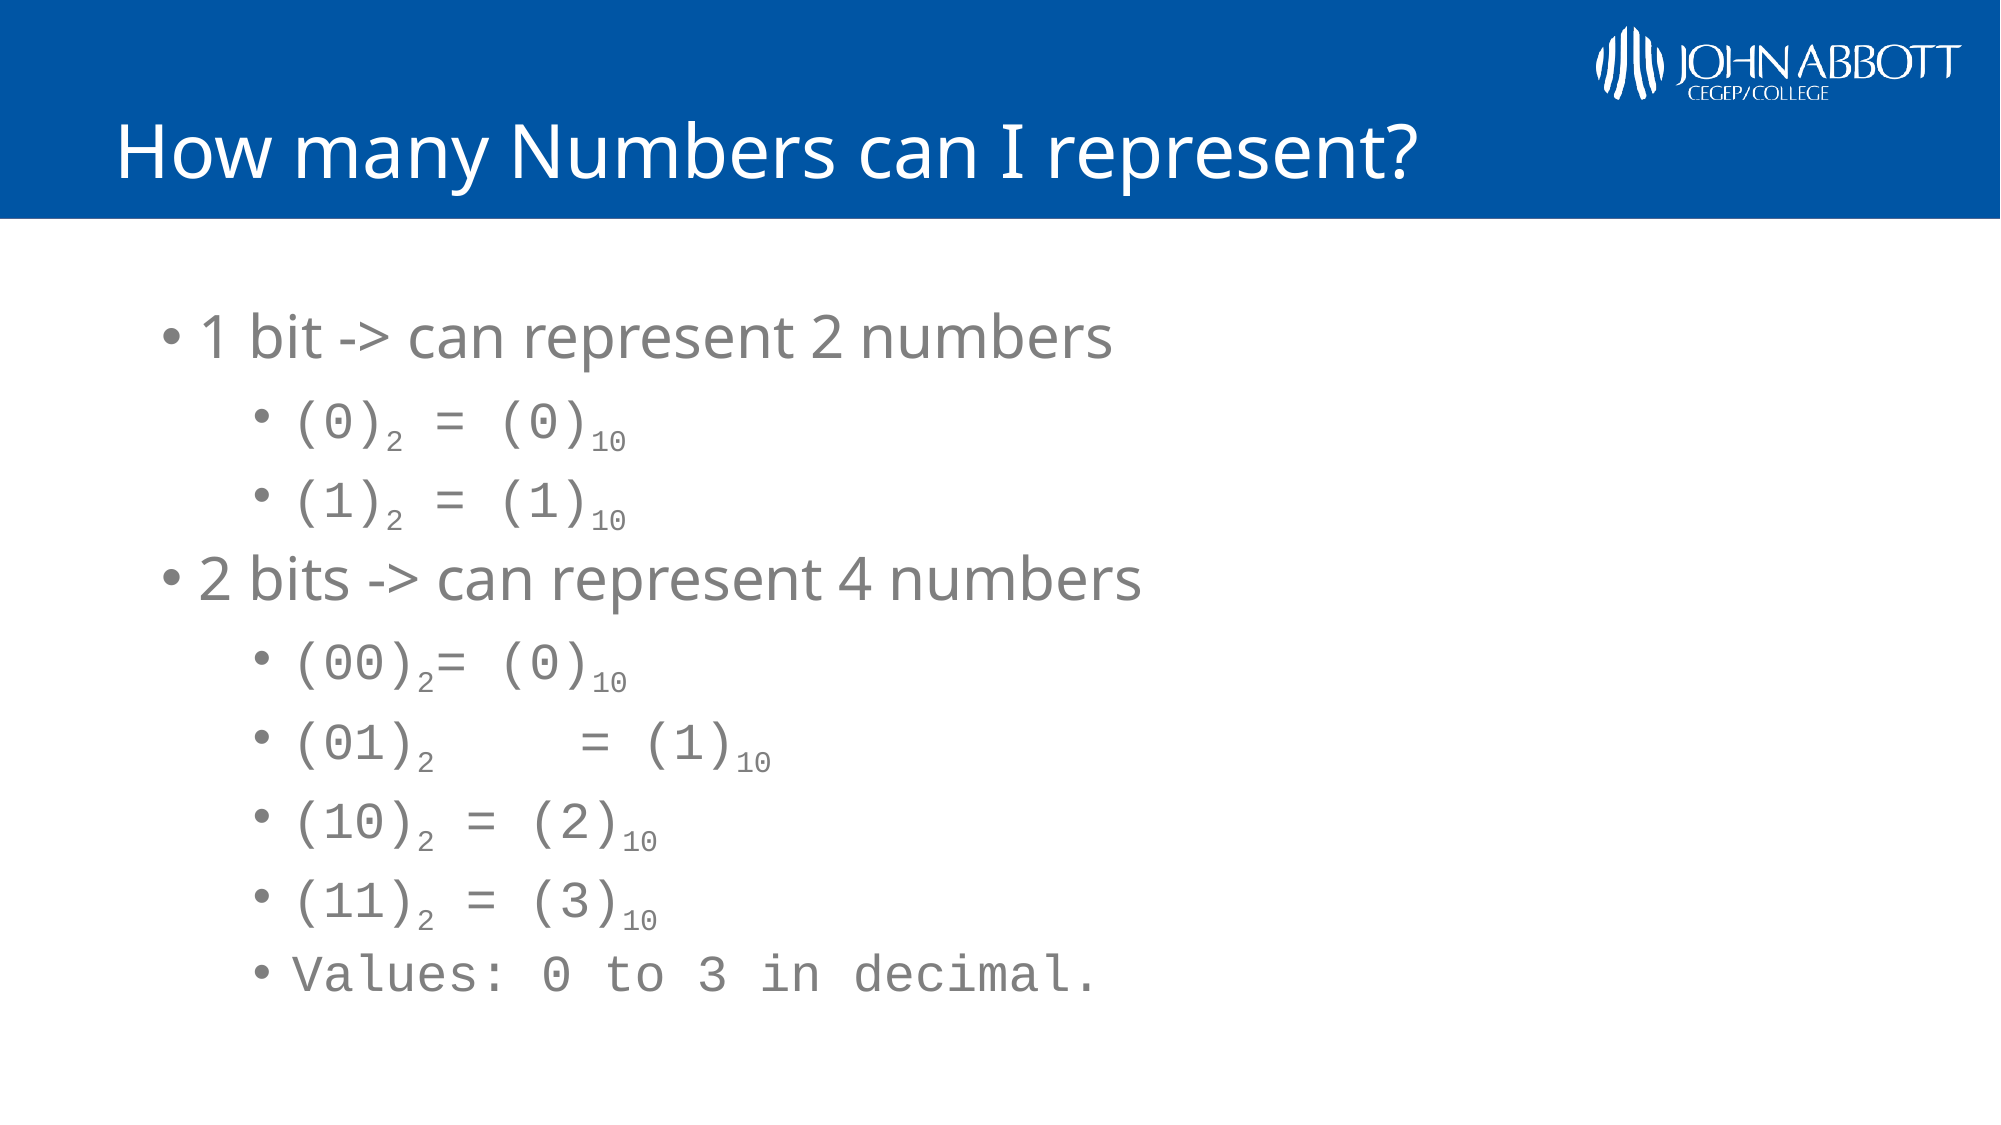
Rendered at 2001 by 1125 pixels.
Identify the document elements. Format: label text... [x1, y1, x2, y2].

title How many Numbers can I represent? [99, 0, 1863, 202]
list 1 bit -> can represent 2 numbers (0)2 = (0)10 (1)2 = (1)10 2 bits -> can represent 4 numbers (00)2 = (0)10 (01)2 = (1)10 (10)2 = (2)10 (11)2 = (3)10 Values: 0 to 3 in decimal. [137, 299, 1912, 1014]
picture [1863, 26, 1962, 100]
